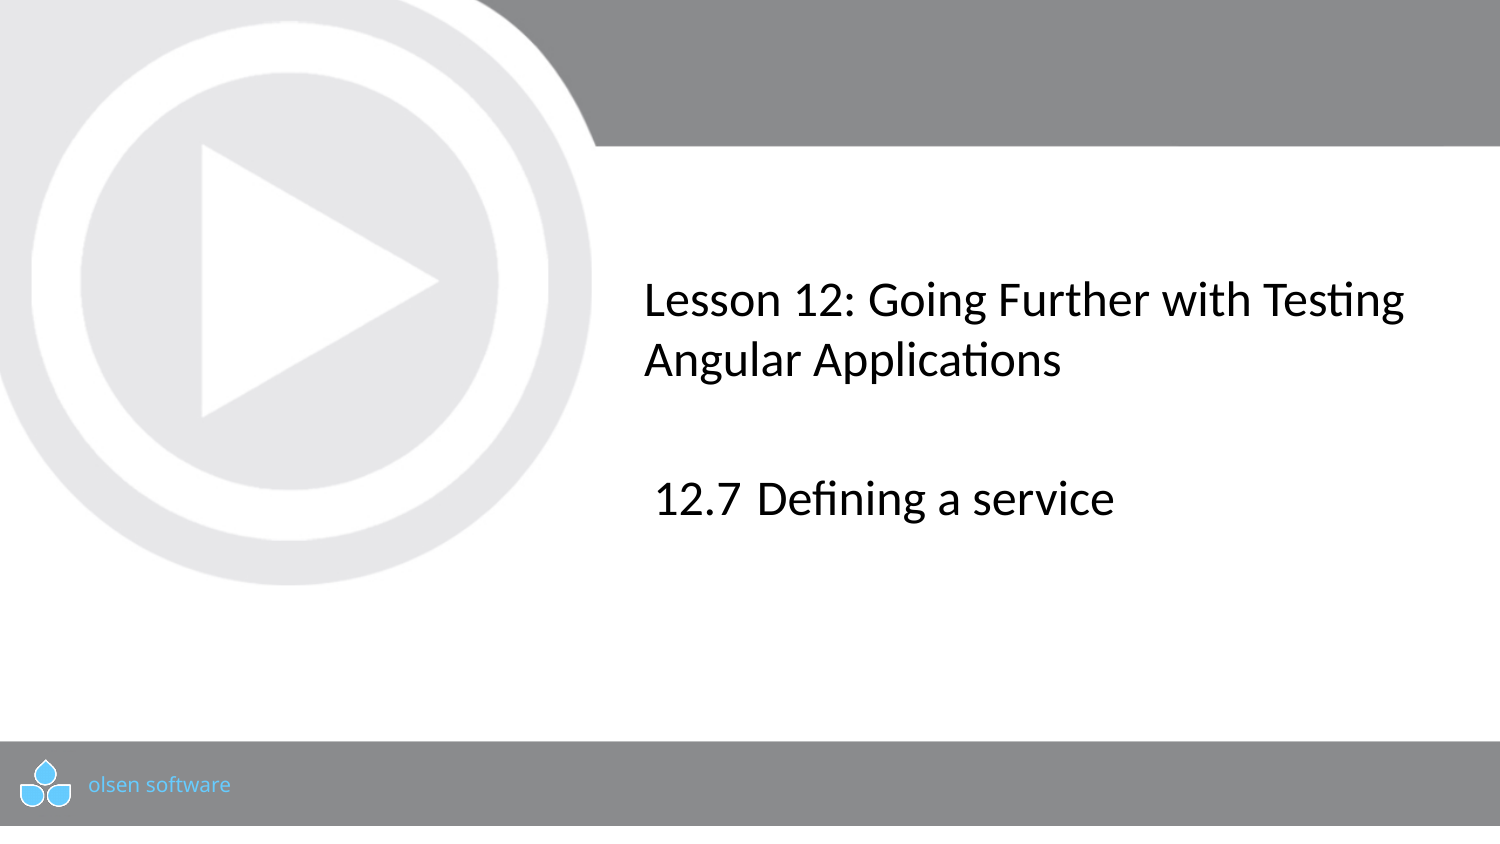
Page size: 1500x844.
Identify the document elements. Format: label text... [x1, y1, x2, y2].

picture [0, 0, 1500, 826]
subtitle 12.7 Defining a service [629, 457, 1446, 673]
title Lesson 12: Going Further with Testing Angular Applications [629, 259, 1446, 441]
